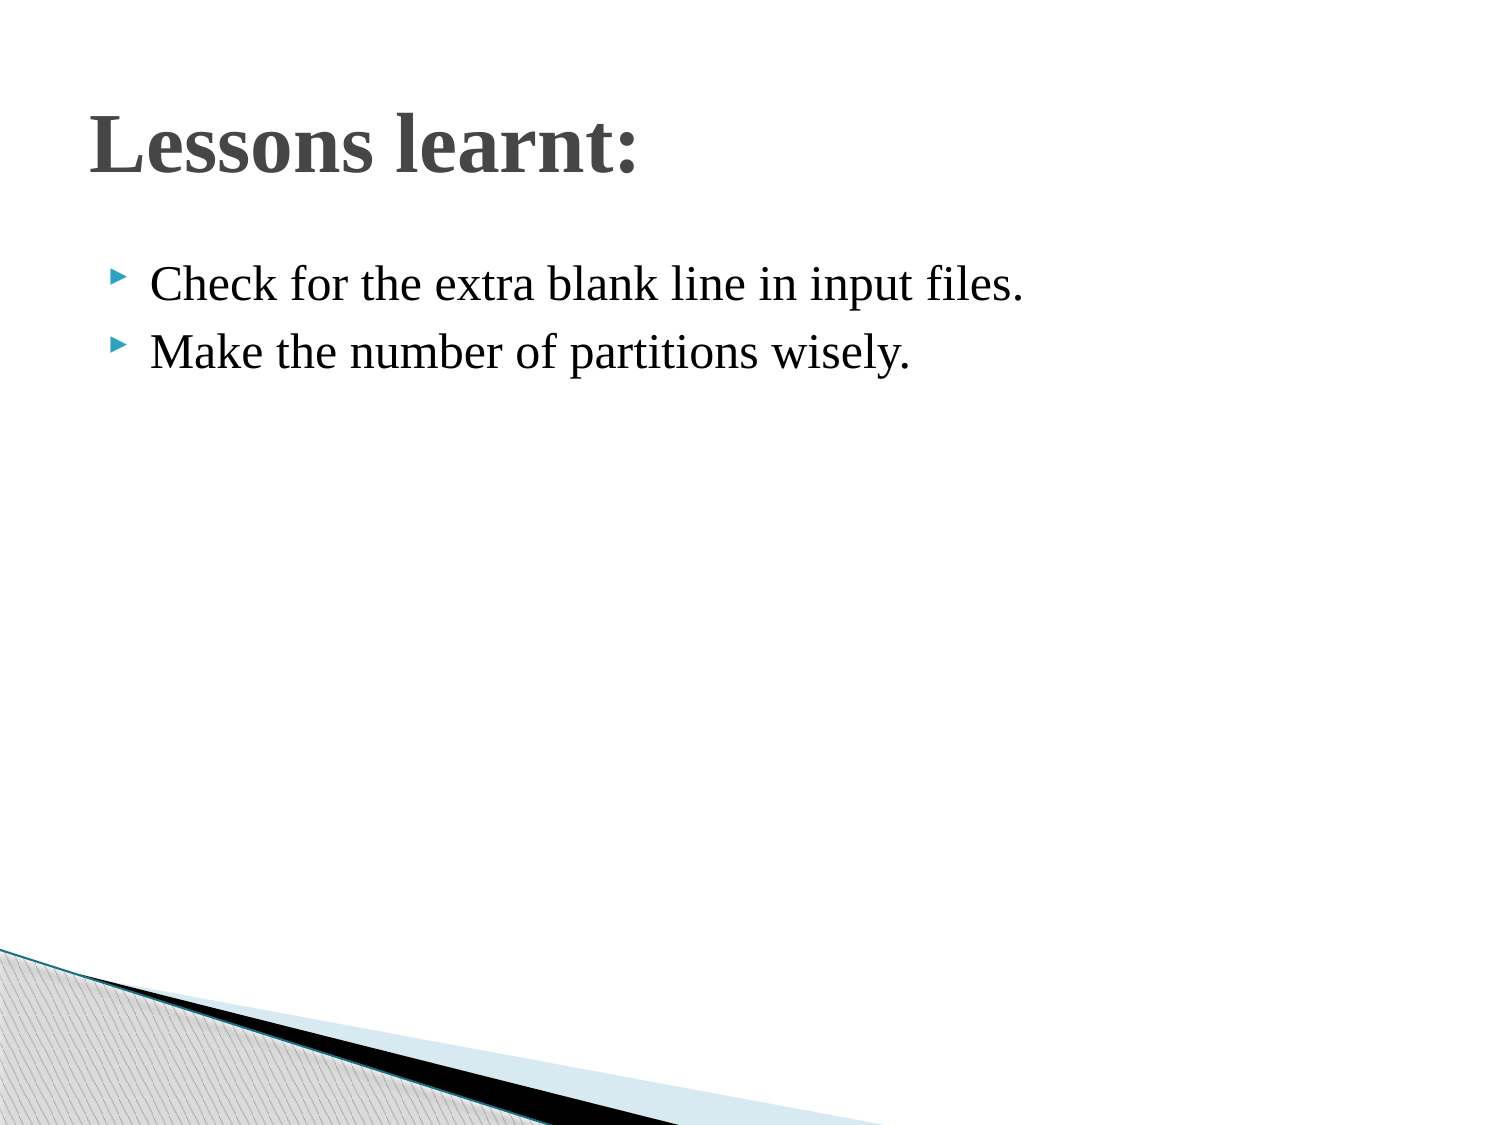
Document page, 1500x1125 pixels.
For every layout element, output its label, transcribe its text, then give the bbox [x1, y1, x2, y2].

list Check for the extra blank line in input files. Make the number of partitions wisely. [75, 243, 1425, 986]
title Lessons learnt: [75, 45, 1425, 233]
